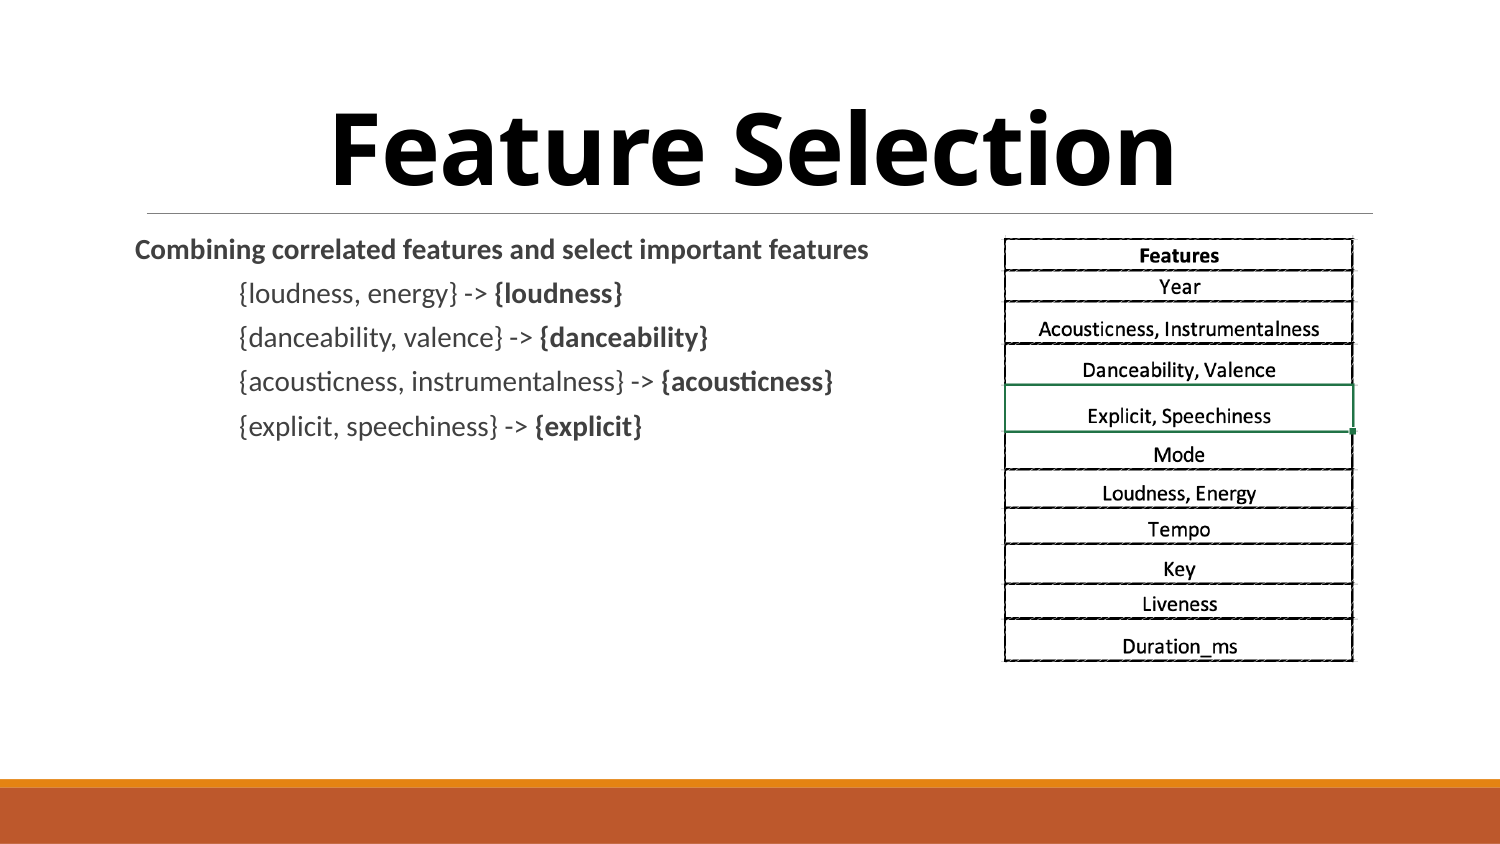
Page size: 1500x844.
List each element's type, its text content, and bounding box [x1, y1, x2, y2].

text_box [0, 778, 1500, 789]
text_box [0, 789, 1500, 844]
text_box Combining correlated features and select important features {loudness, energy} -> {loudness} {danceability, valence} -> {danceability} {acousticness, instrumentalness} -> {acousticness} {explicit, speechiness} -> {explicit} [134, 227, 930, 722]
picture [1000, 235, 1359, 664]
title Feature Selection [135, 35, 1373, 214]
